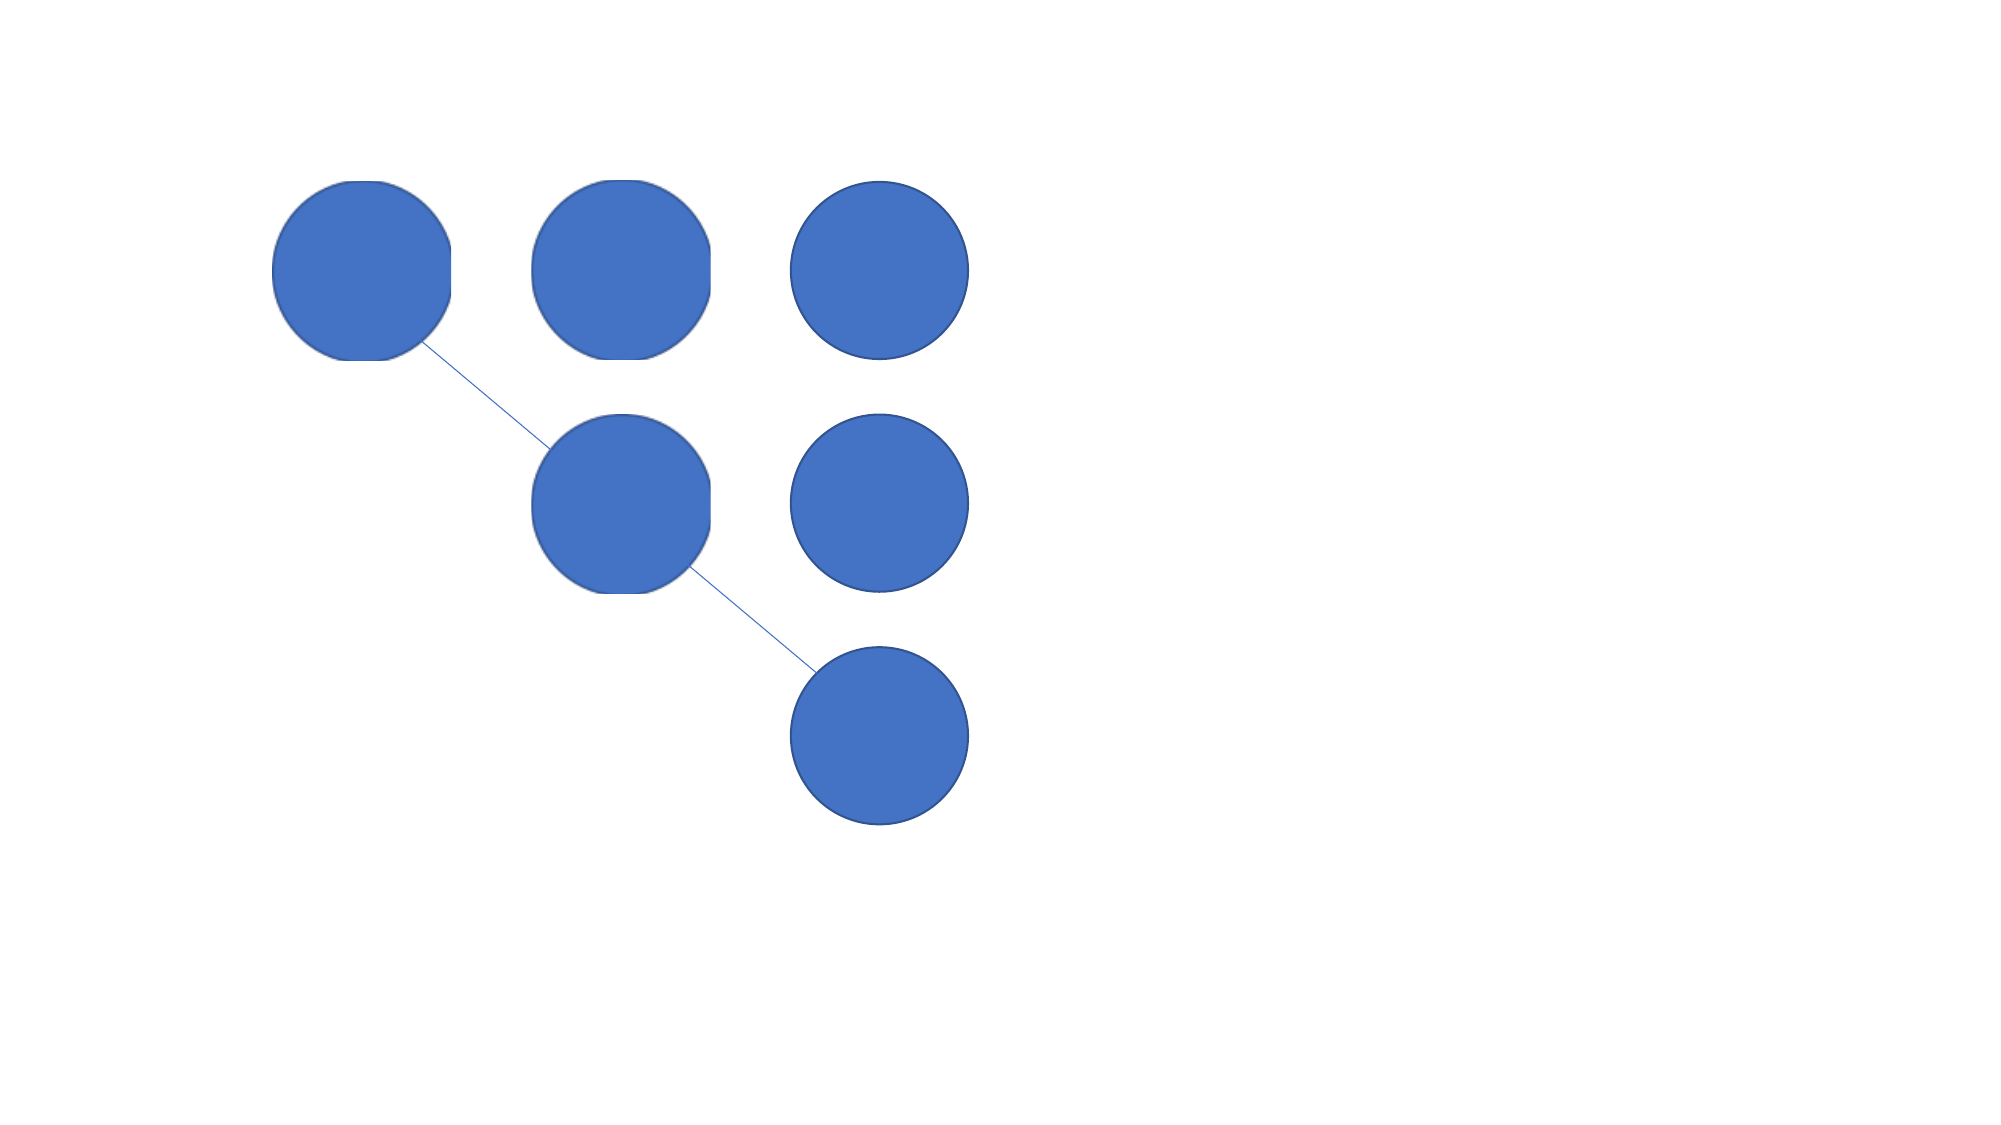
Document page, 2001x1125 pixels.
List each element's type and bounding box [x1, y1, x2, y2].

text_box [418, 338, 817, 674]
picture [531, 179, 711, 338]
text_box [789, 180, 970, 361]
text_box [817, 413, 970, 593]
picture [272, 180, 452, 361]
text_box [789, 646, 970, 826]
